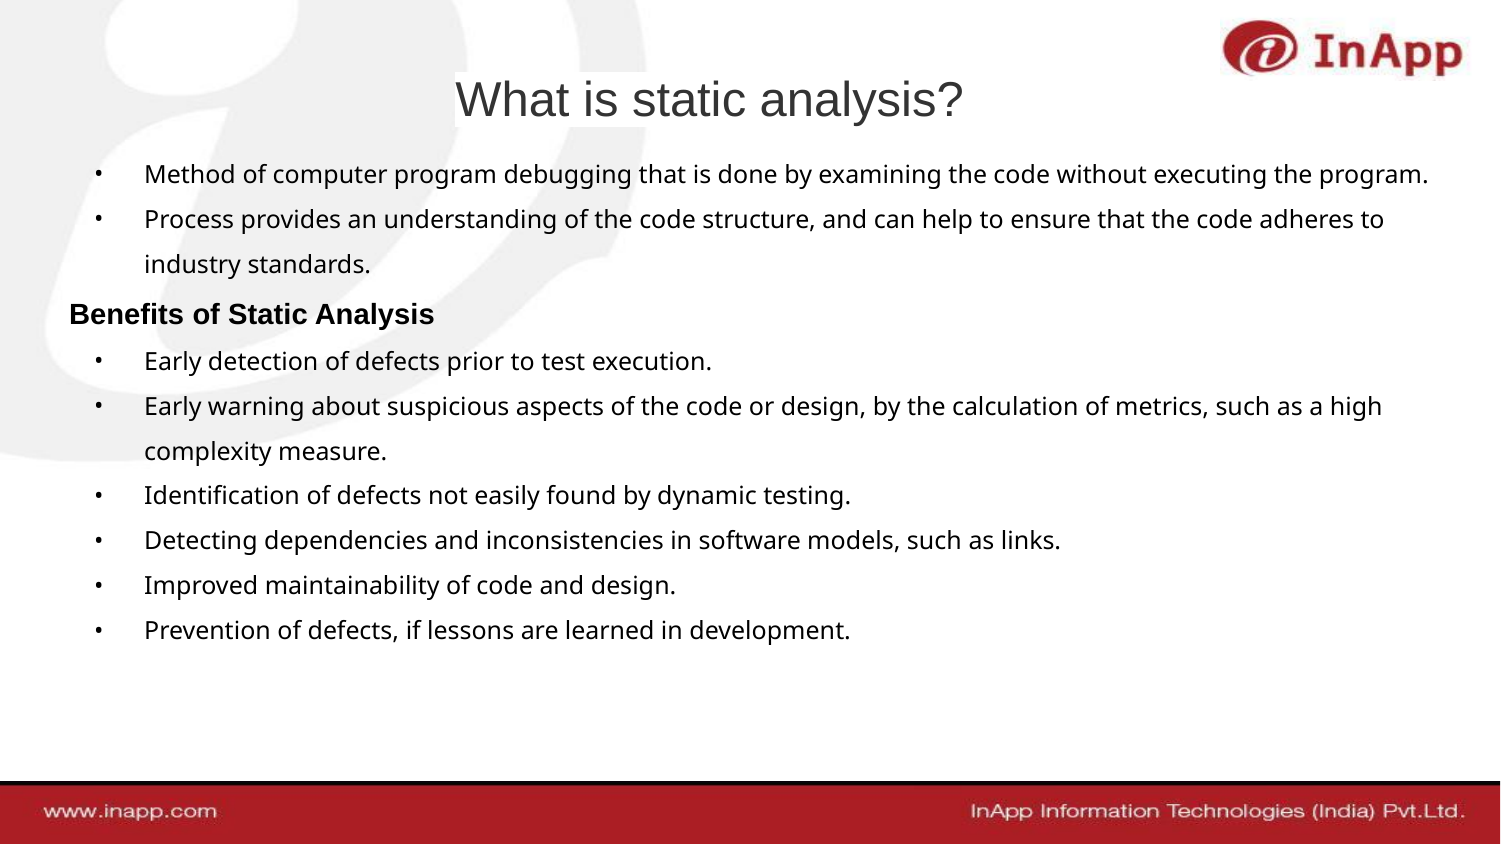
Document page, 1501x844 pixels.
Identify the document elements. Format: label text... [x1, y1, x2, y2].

picture [0, 0, 658, 469]
title What is static analysis? [60, 45, 1360, 136]
picture [0, 781, 1501, 844]
picture [1220, 0, 1500, 81]
list Method of computer program debugging that is done by examining the code without executing the program. Process provides an understanding of the code structure, and can help to ensure that the code adheres to industry standards. Benefits of Static Analysis Early detection of defects prior to test execution. Early warning about suspicious aspects of the code or design, by the calculation of metrics, such as a high complexity measure. Identification of defects not easily found by dynamic testing. Detecting dependencies and inconsistencies in software models, such as links. Improved maintainability of code and design. Prevention of defects, if lessons are learned in development. [52, 136, 1448, 708]
